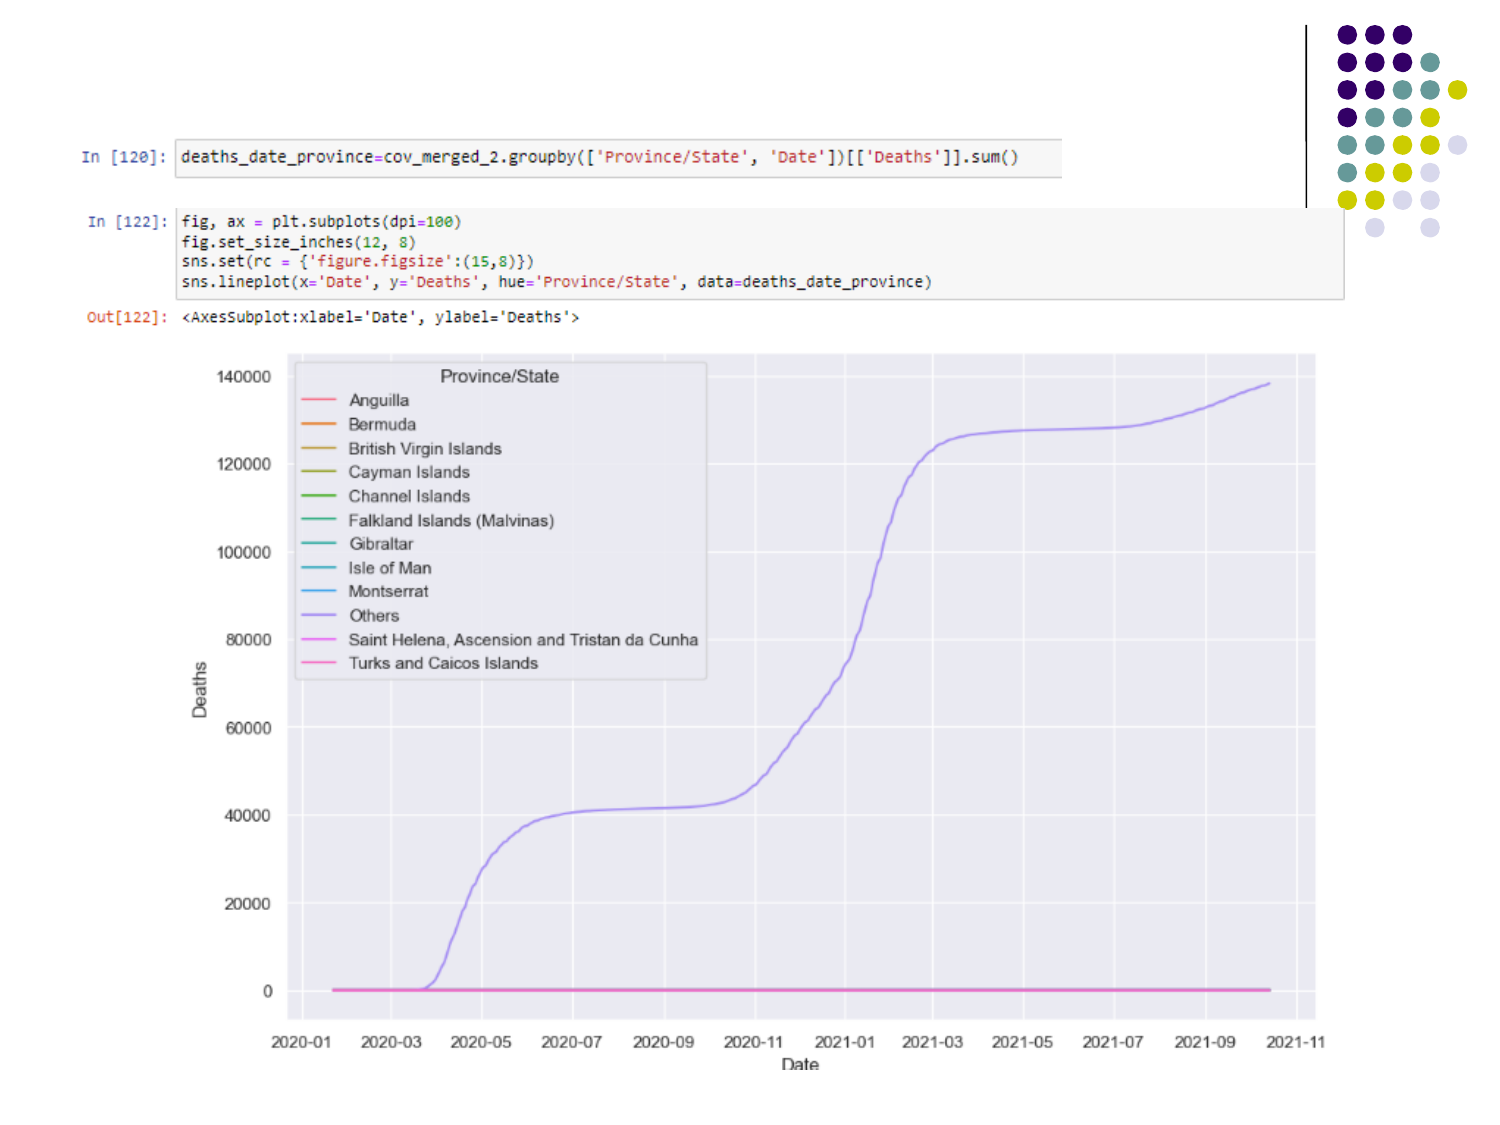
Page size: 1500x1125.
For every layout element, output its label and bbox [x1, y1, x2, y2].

picture [64, 125, 1063, 189]
picture [76, 207, 1345, 1070]
